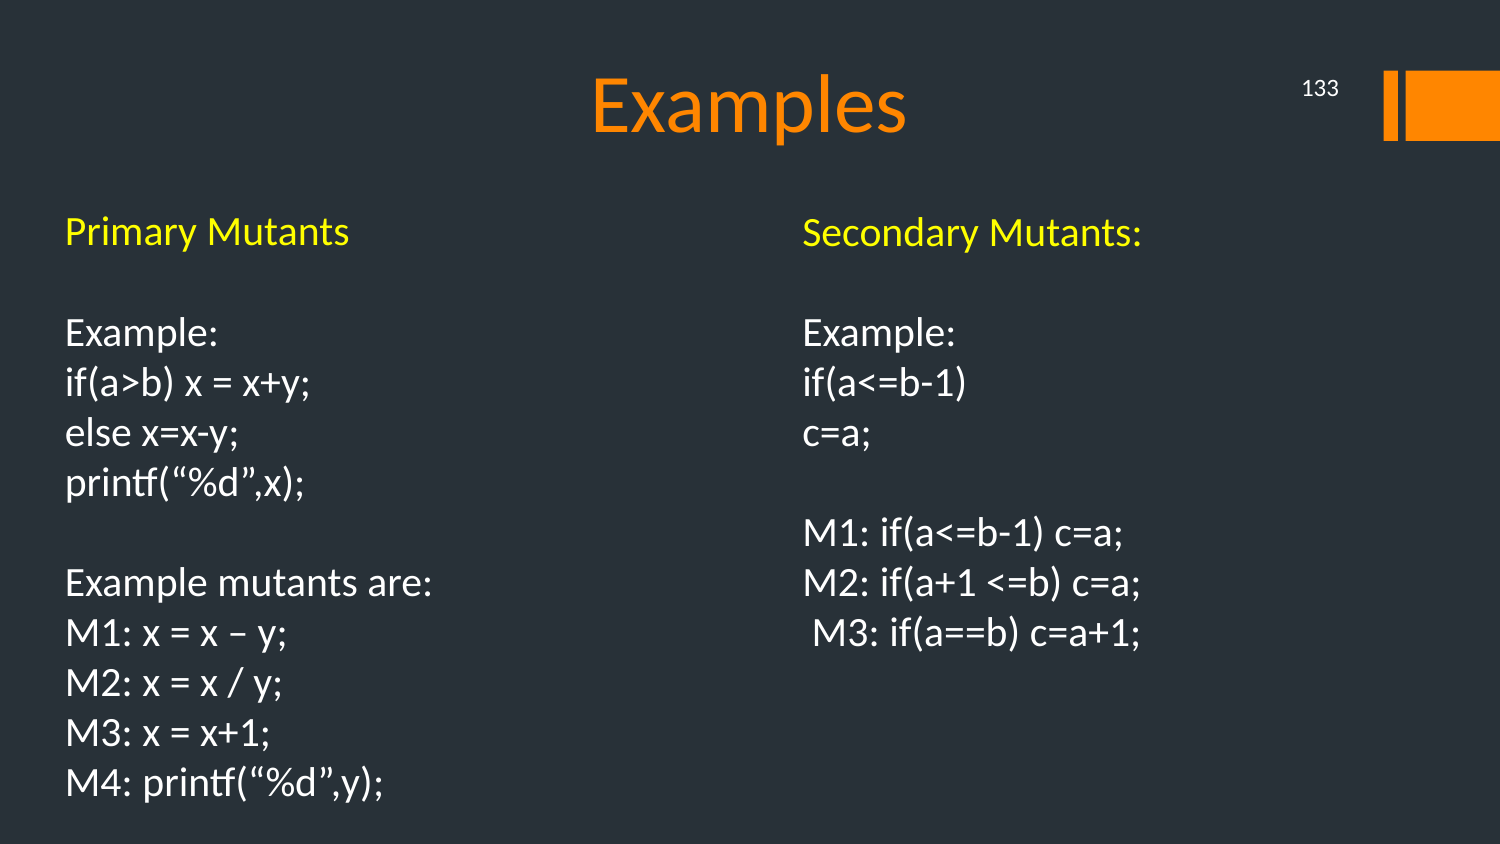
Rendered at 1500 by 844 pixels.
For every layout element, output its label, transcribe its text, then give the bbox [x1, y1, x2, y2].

title Examples [575, 15, 1038, 157]
text_box Secondary Mutants: Example: if(a<=b-1) c=a; M1: if(a<=b-1) c=a; M2: if(a+1 <=b) c=a; M3: if(a==b) c=a+1; [787, 196, 1365, 662]
text_box Primary Mutants Example: if(a>b) x = x+y; else x=x-y; printf(“%d”,x); Example mutants are: M1: x = x – y; M2: x = x / y; M3: x = x+1; M4: printf(“%d”,y); [50, 196, 775, 812]
slide_number 133 [1199, 67, 1355, 105]
